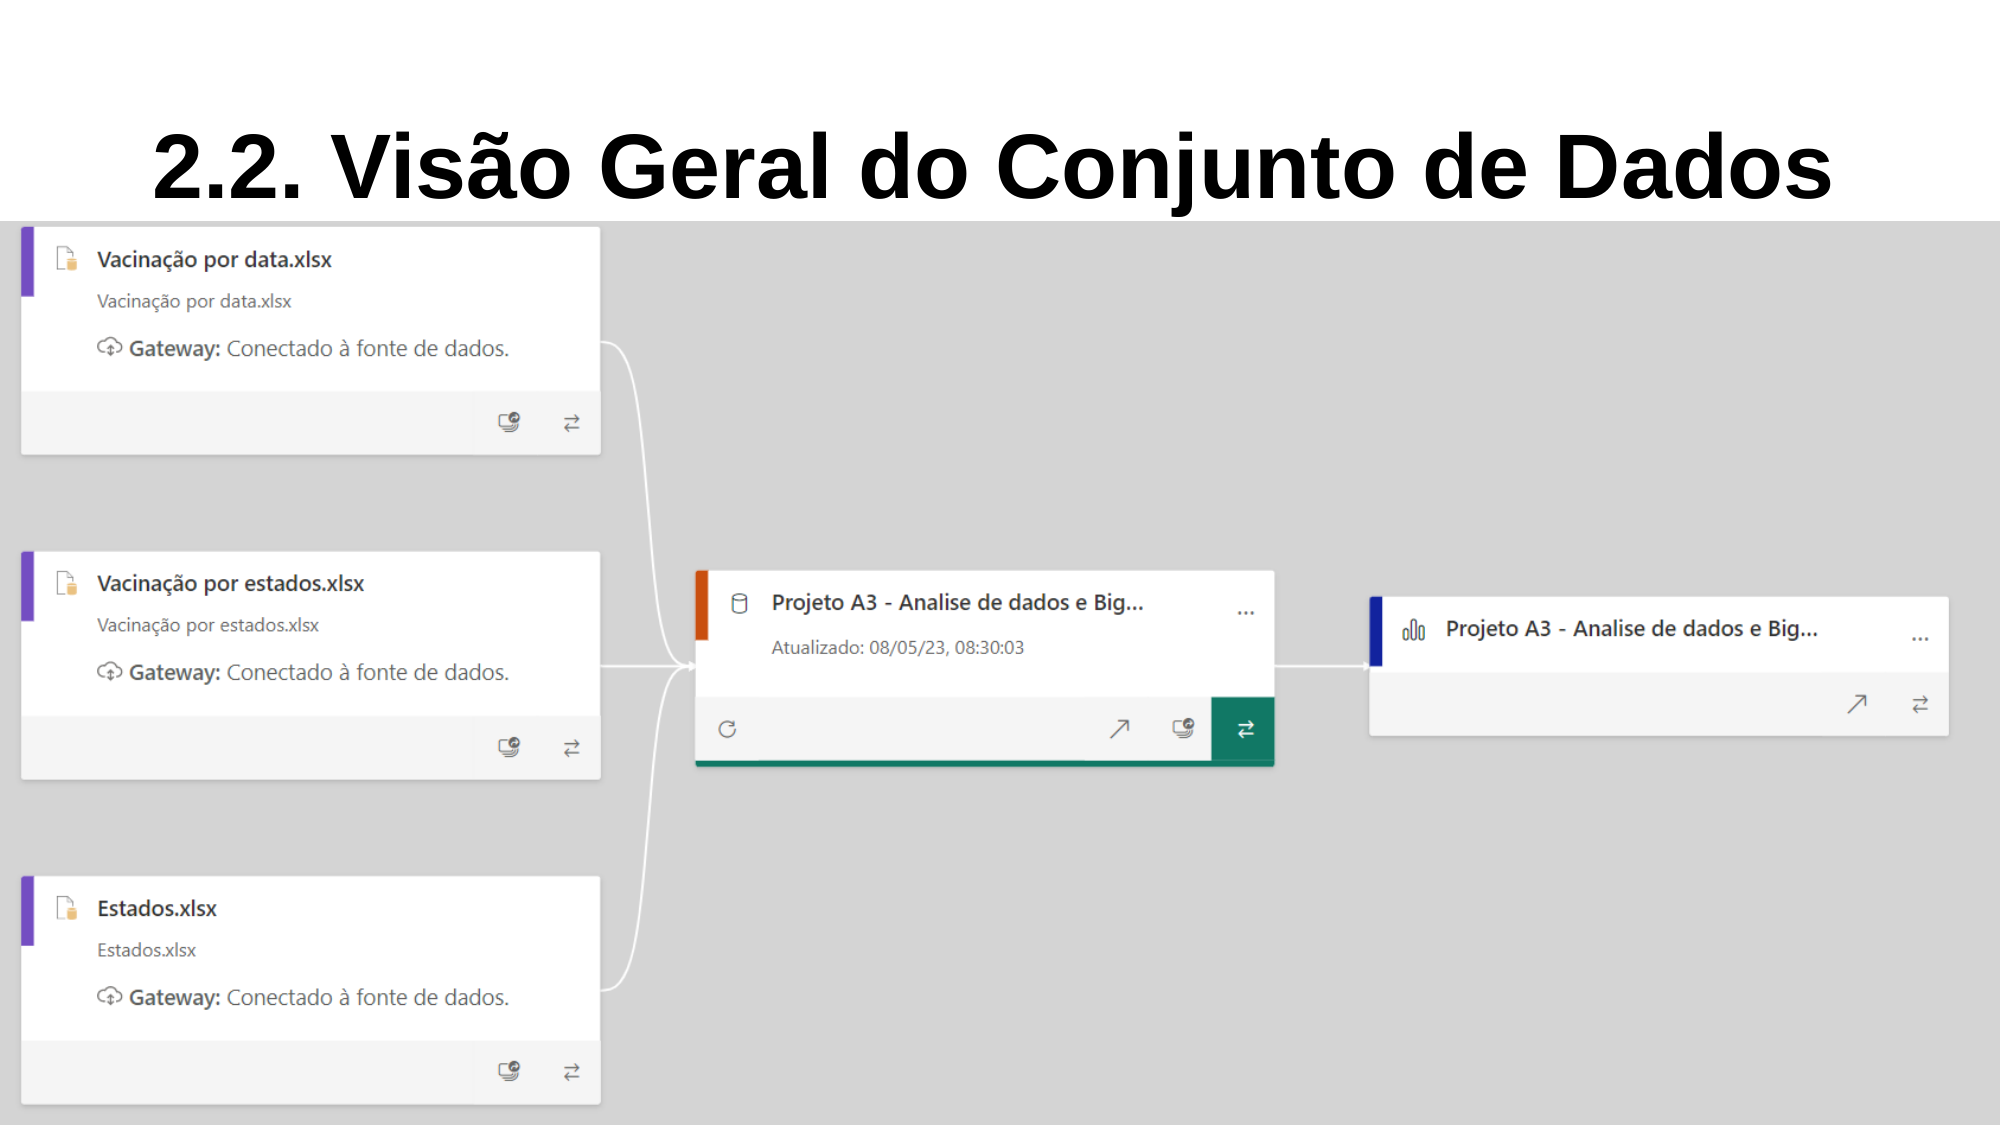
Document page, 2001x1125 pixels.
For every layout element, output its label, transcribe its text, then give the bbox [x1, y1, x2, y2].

picture [0, 221, 2000, 1125]
title 2.2. Visão Geral do Conjunto de Dados [137, 59, 1863, 218]
